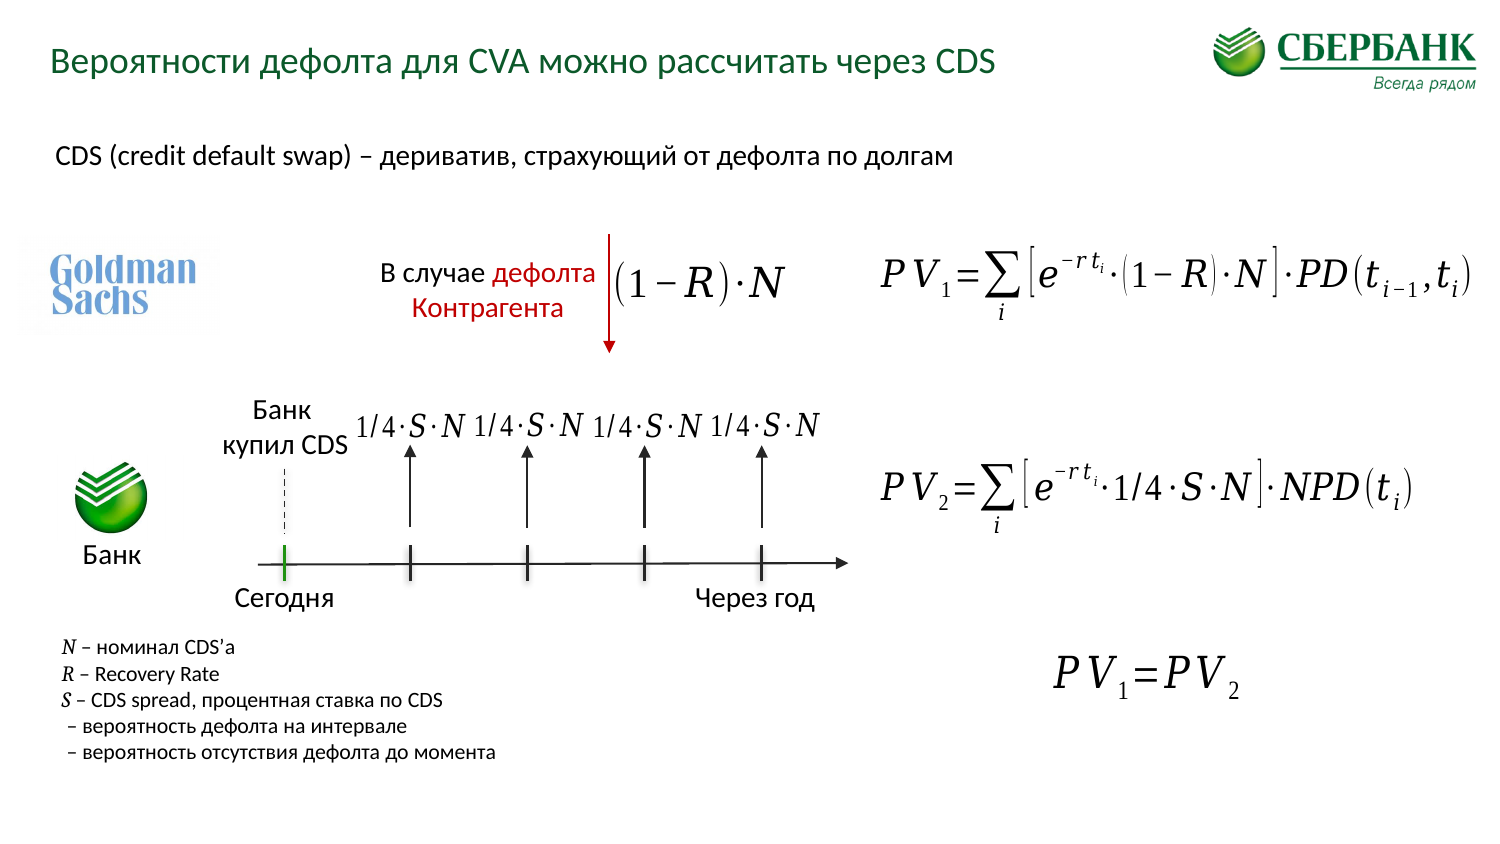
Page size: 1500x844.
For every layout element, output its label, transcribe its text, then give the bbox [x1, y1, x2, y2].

picture [17, 235, 221, 336]
text_box Банк купил CDS [195, 382, 375, 468]
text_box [40, 455, 184, 579]
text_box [216, 545, 353, 622]
text_box Через год [679, 574, 831, 621]
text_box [362, 234, 614, 354]
text_box CDS (credit default swap) – дериватив, страхующий от дефолта по долгам [40, 128, 970, 179]
title Вероятности дефолта для CVA можно рассчитать через CDS [35, 11, 1161, 107]
picture [1208, 22, 1481, 97]
